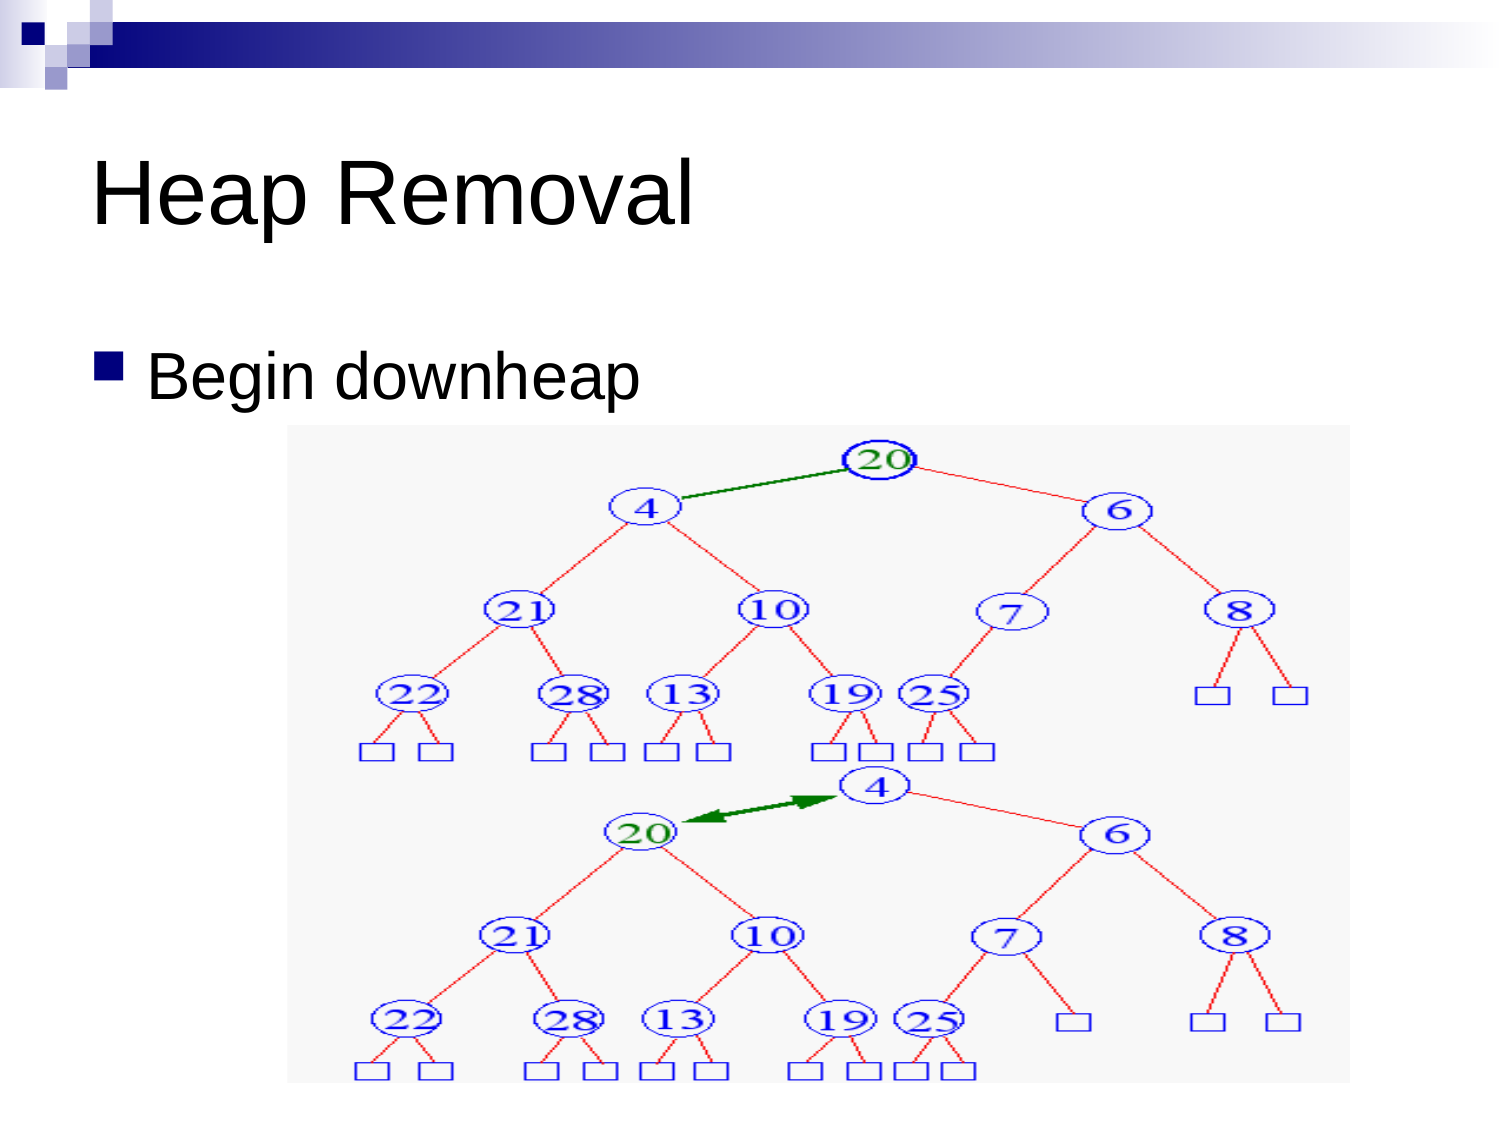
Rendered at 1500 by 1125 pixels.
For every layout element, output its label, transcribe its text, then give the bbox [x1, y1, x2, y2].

list Begin downheap [75, 324, 1425, 963]
picture [287, 424, 1351, 1083]
title Heap Removal [75, 75, 1425, 300]
